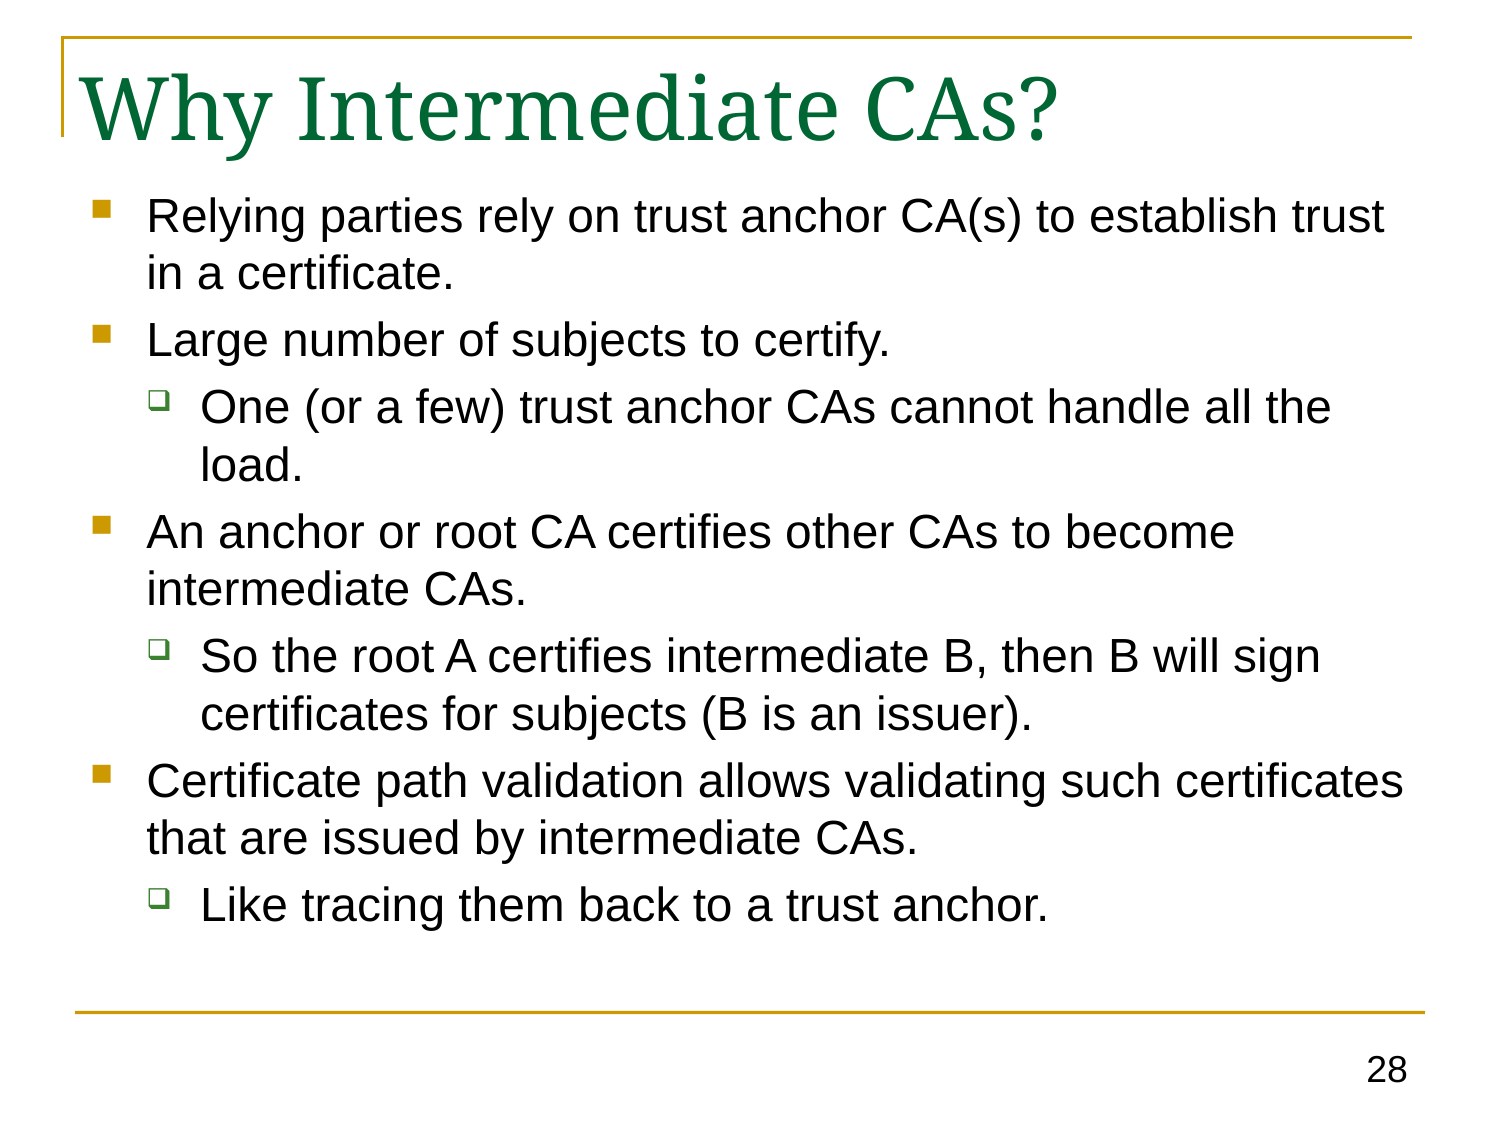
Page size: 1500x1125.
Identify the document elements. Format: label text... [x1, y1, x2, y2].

text_box 28 [1351, 1023, 1424, 1098]
title Why Intermediate CAs? [63, 45, 1425, 174]
list Relying parties rely on trust anchor CA(s) to establish trust in a certificate. Large number of subjects to certify. One (or a few) trust anchor CAs cannot handle all the load. An anchor or root CA certifies other CAs to become intermediate CAs. So the root A certifies intermediate B, then B will sign certificates for subjects (B is an issuer). Certificate path validation allows validating such certificates that are issued by intermediate CAs. Like tracing them back to a trust anchor. [75, 176, 1425, 995]
